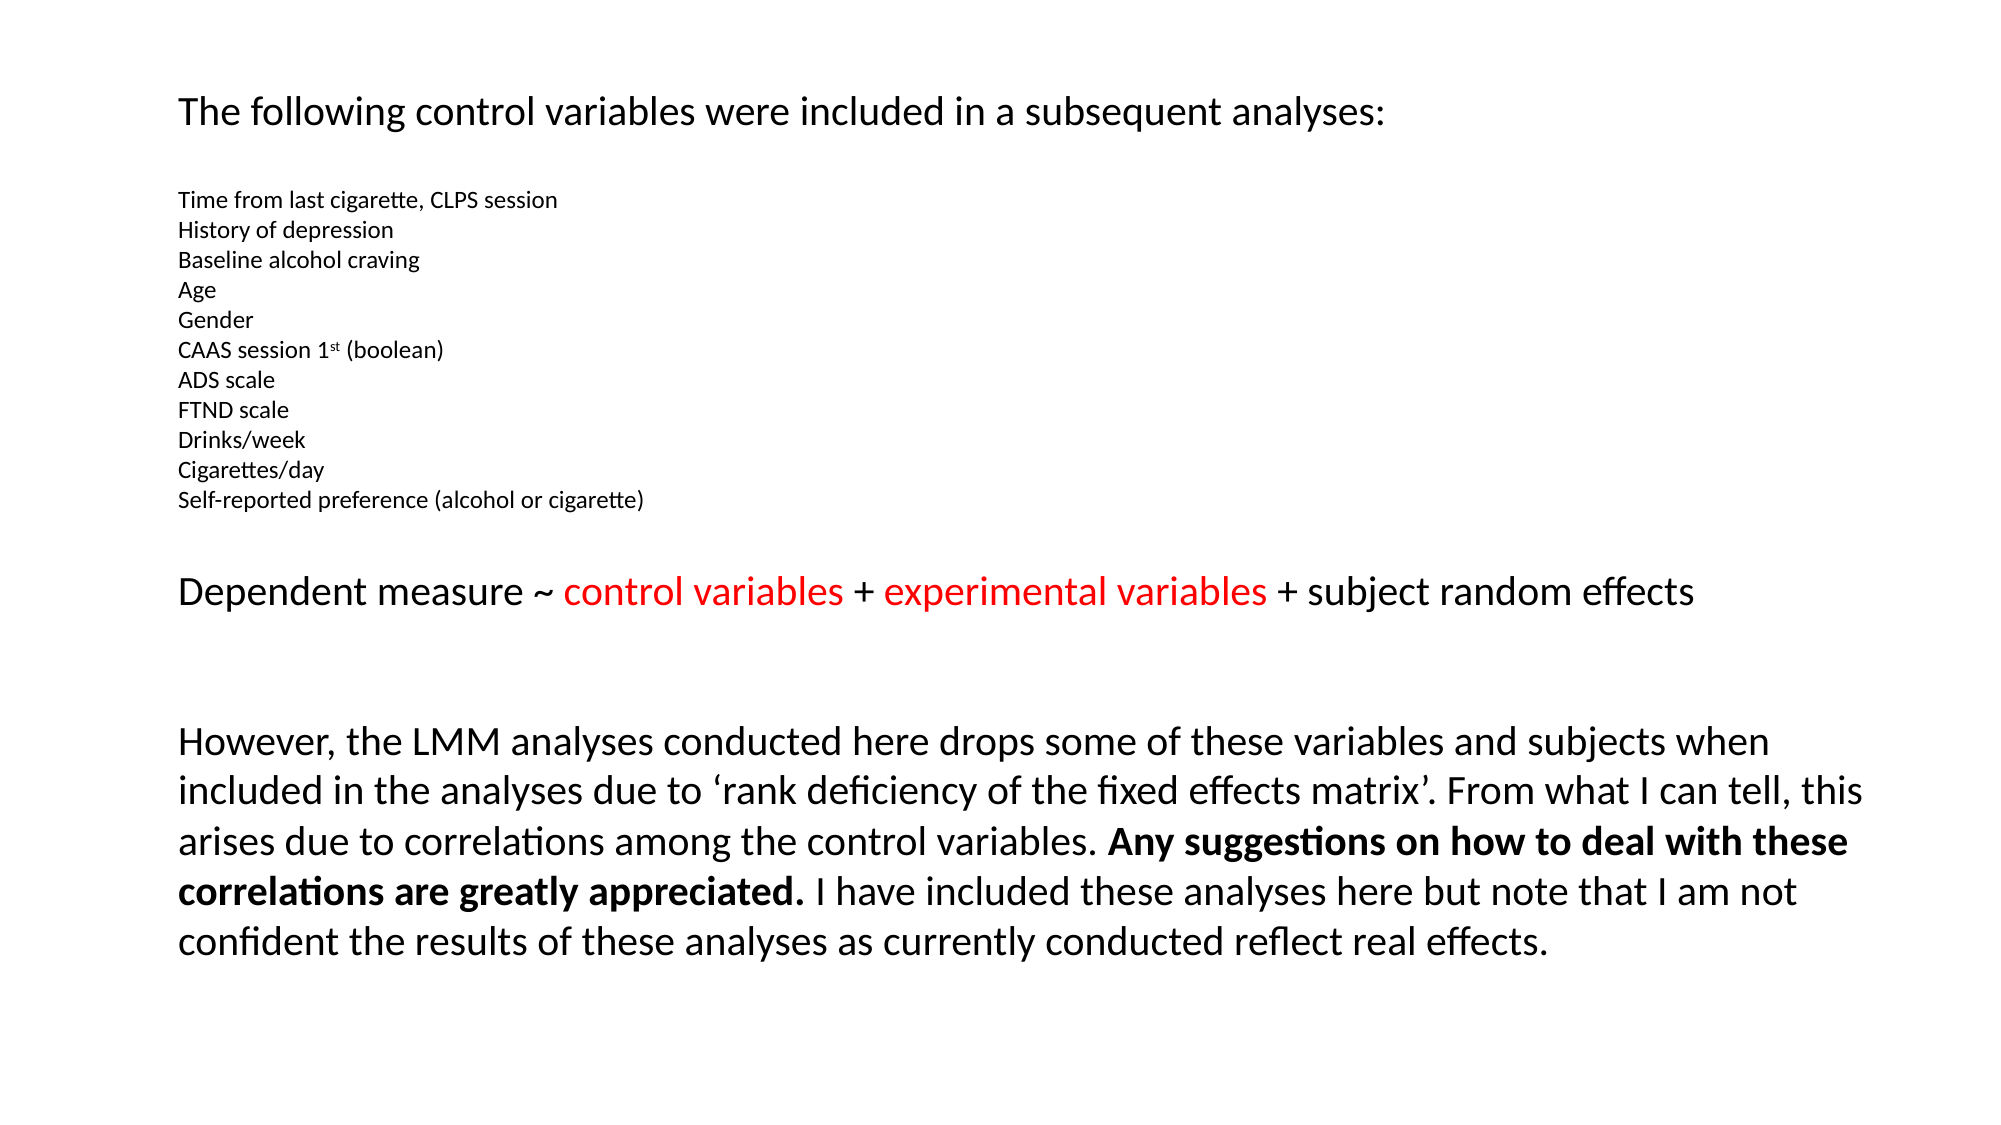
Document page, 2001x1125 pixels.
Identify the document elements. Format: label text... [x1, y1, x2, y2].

text_box The following control variables were included in a subsequent analyses: Time from last cigarette, CLPS session History of depression Baseline alcohol craving Age Gender CAAS session 1st (boolean) ADS scale FTND scale Drinks/week Cigarettes/day Self-reported preference (alcohol or cigarette) Dependent measure ~ control variables + experimental variables + subject random effects However, the LMM analyses conducted here drops some of these variables and subjects when included in the analyses due to ‘rank deficiency of the fixed effects matrix’. From what I can tell, this arises due to correlations among the control variables. Any suggestions on how to deal with these correlations are greatly appreciated. I have included these analyses here but note that I am not confident the results of these analyses as currently conducted reflect real effects. [163, 26, 1920, 1061]
